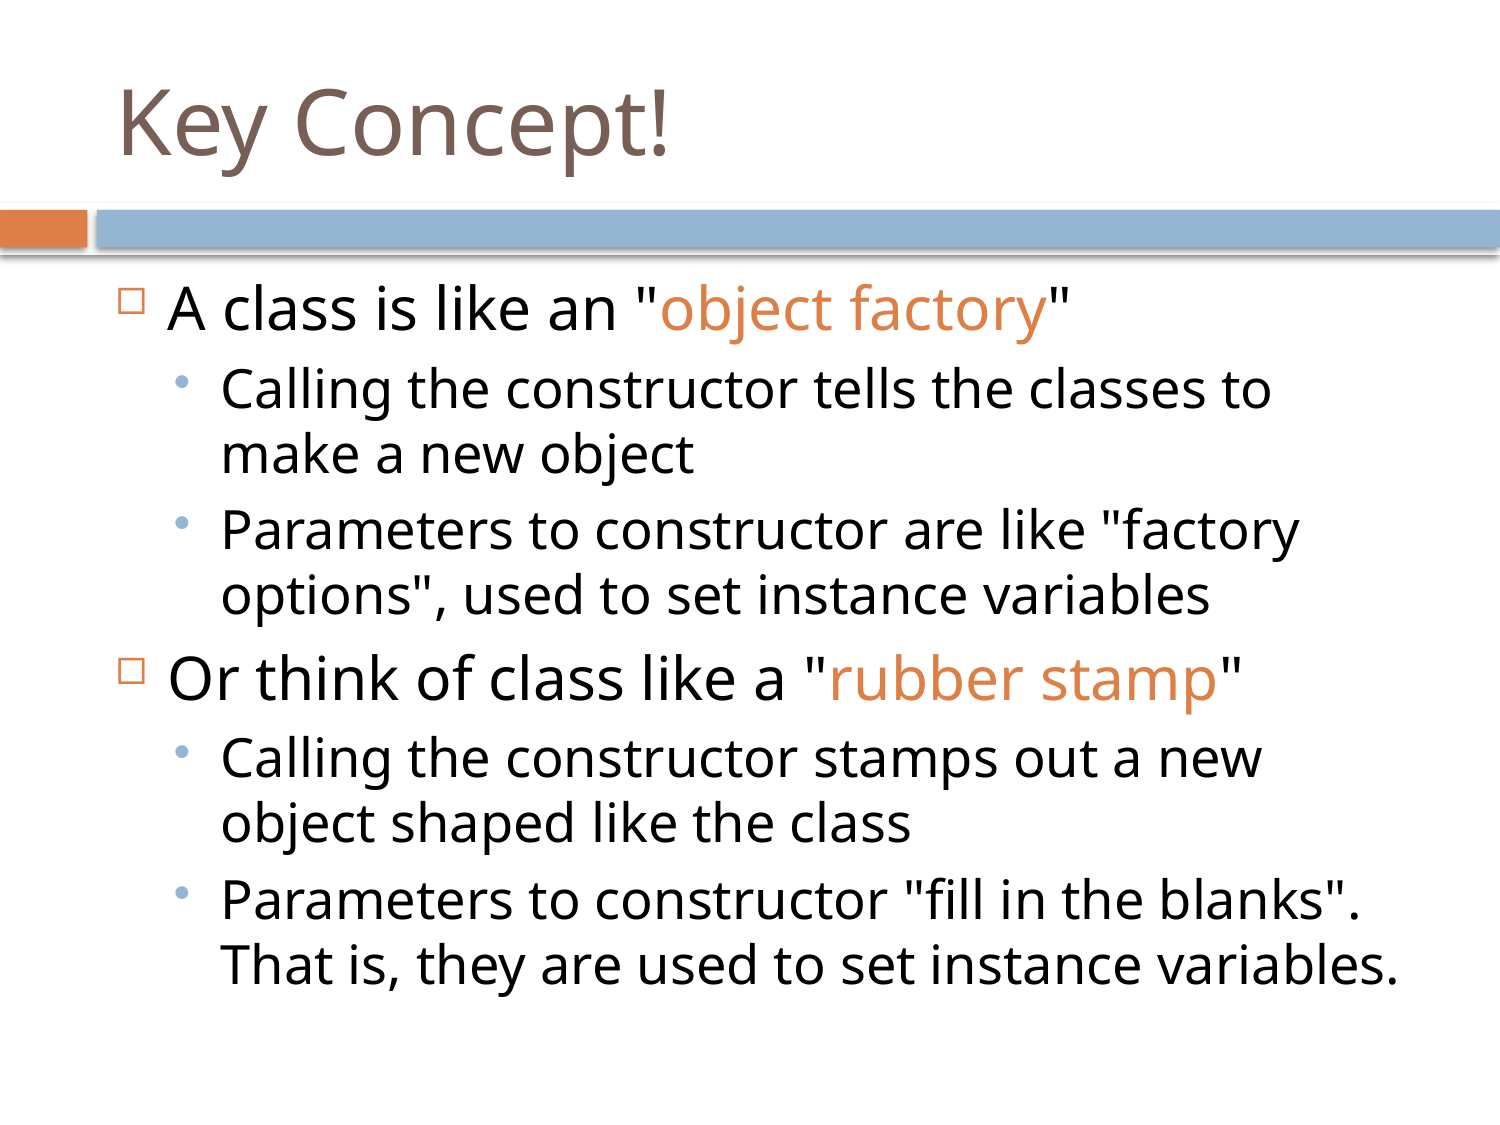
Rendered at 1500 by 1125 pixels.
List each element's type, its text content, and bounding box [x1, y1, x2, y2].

title Key Concept! [100, 37, 1438, 200]
list A class is like an "object factory" Calling the constructor tells the classes to make a new object Parameters to constructor are like "factory options", used to set instance variables Or think of class like a "rubber stamp" Calling the constructor stamps out a new object shaped like the class Parameters to constructor "fill in the blanks". That is, they are used to set instance variables. [100, 262, 1438, 1000]
